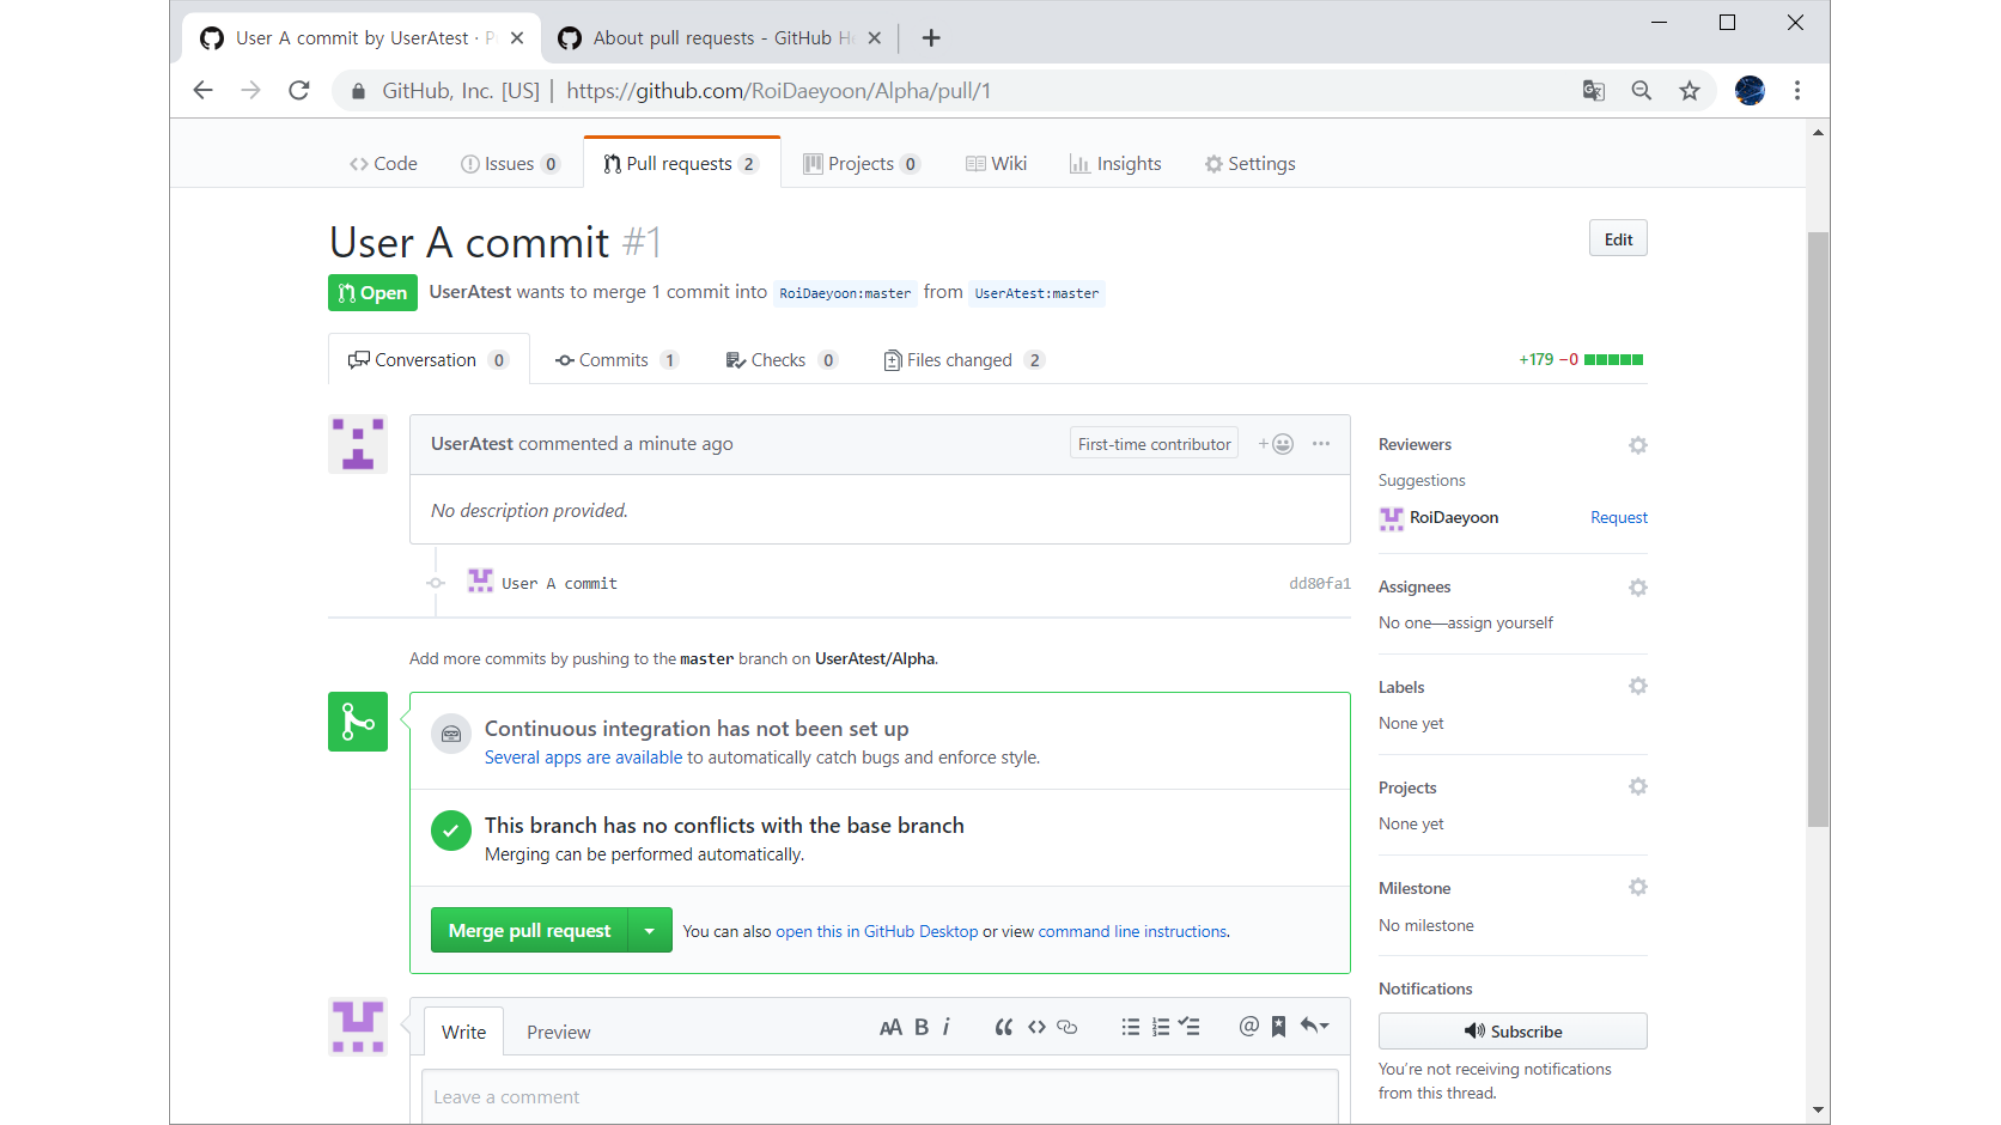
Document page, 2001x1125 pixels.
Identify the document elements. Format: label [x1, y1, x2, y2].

picture [169, 0, 1831, 1125]
